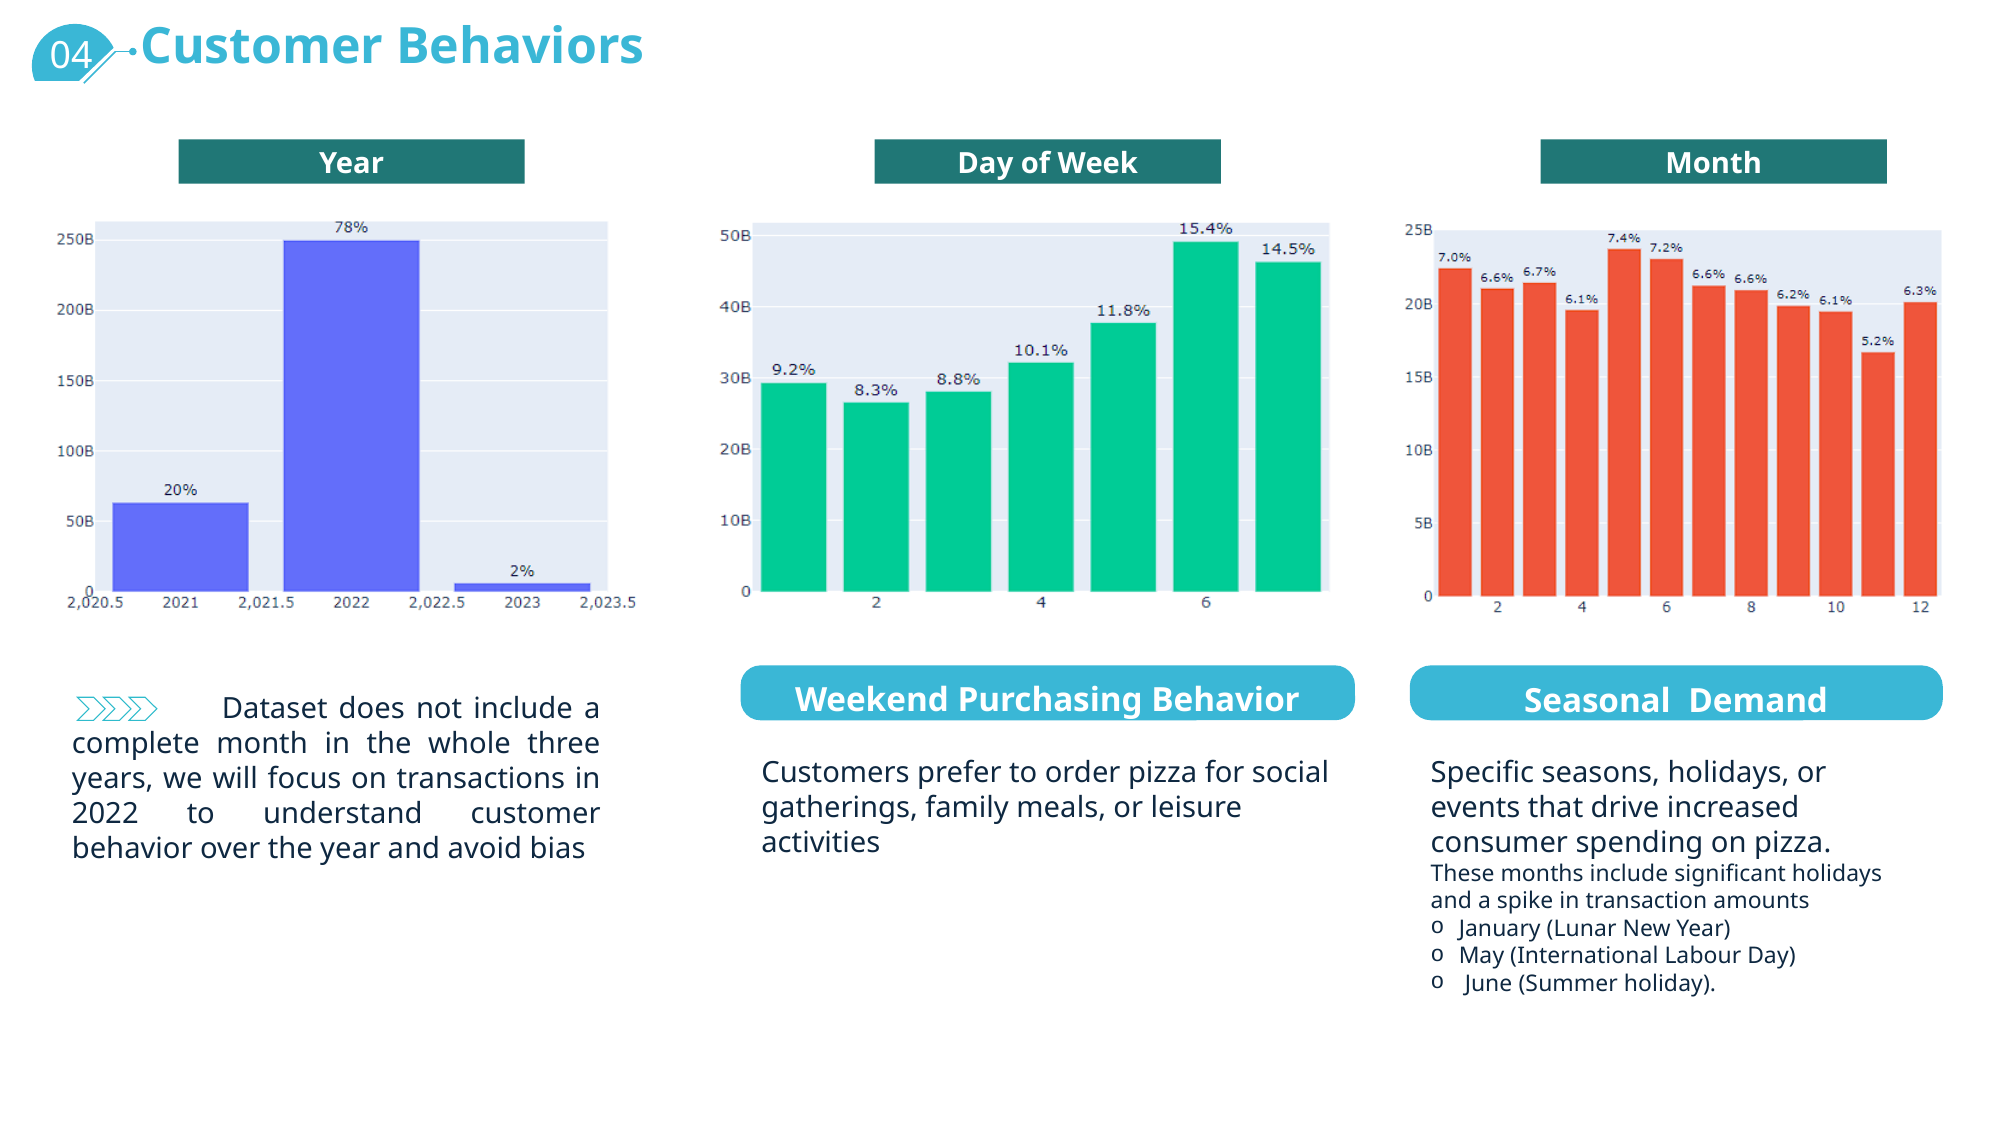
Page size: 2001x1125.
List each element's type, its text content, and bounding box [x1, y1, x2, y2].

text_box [76, 696, 158, 721]
text_box Seasonal Demand Specific seasons, holidays, or events that drive increased consumer spending on pizza. These months include significant holidays and a spike in transaction amounts January (Lunar New Year) May (International Labour Day) June (Summer holiday). [1408, 663, 1945, 722]
picture [700, 212, 1344, 619]
picture [48, 201, 656, 619]
text_box Month [1539, 138, 1888, 185]
text_box Year [177, 138, 526, 185]
text_box Customer Behaviors [125, 5, 700, 81]
text_box Dataset does not include a complete month in the whole three years, we will focus on transactions in 2022 to understand customer behavior over the year and avoid bias [57, 681, 616, 872]
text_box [31, 23, 147, 135]
text_box Day of Week [873, 138, 1222, 185]
picture [1382, 218, 1963, 619]
text_box Weekend Purchasing Behavior Customers prefer to order pizza for social gatherings, family meals, or leisure activities. [739, 663, 1357, 722]
